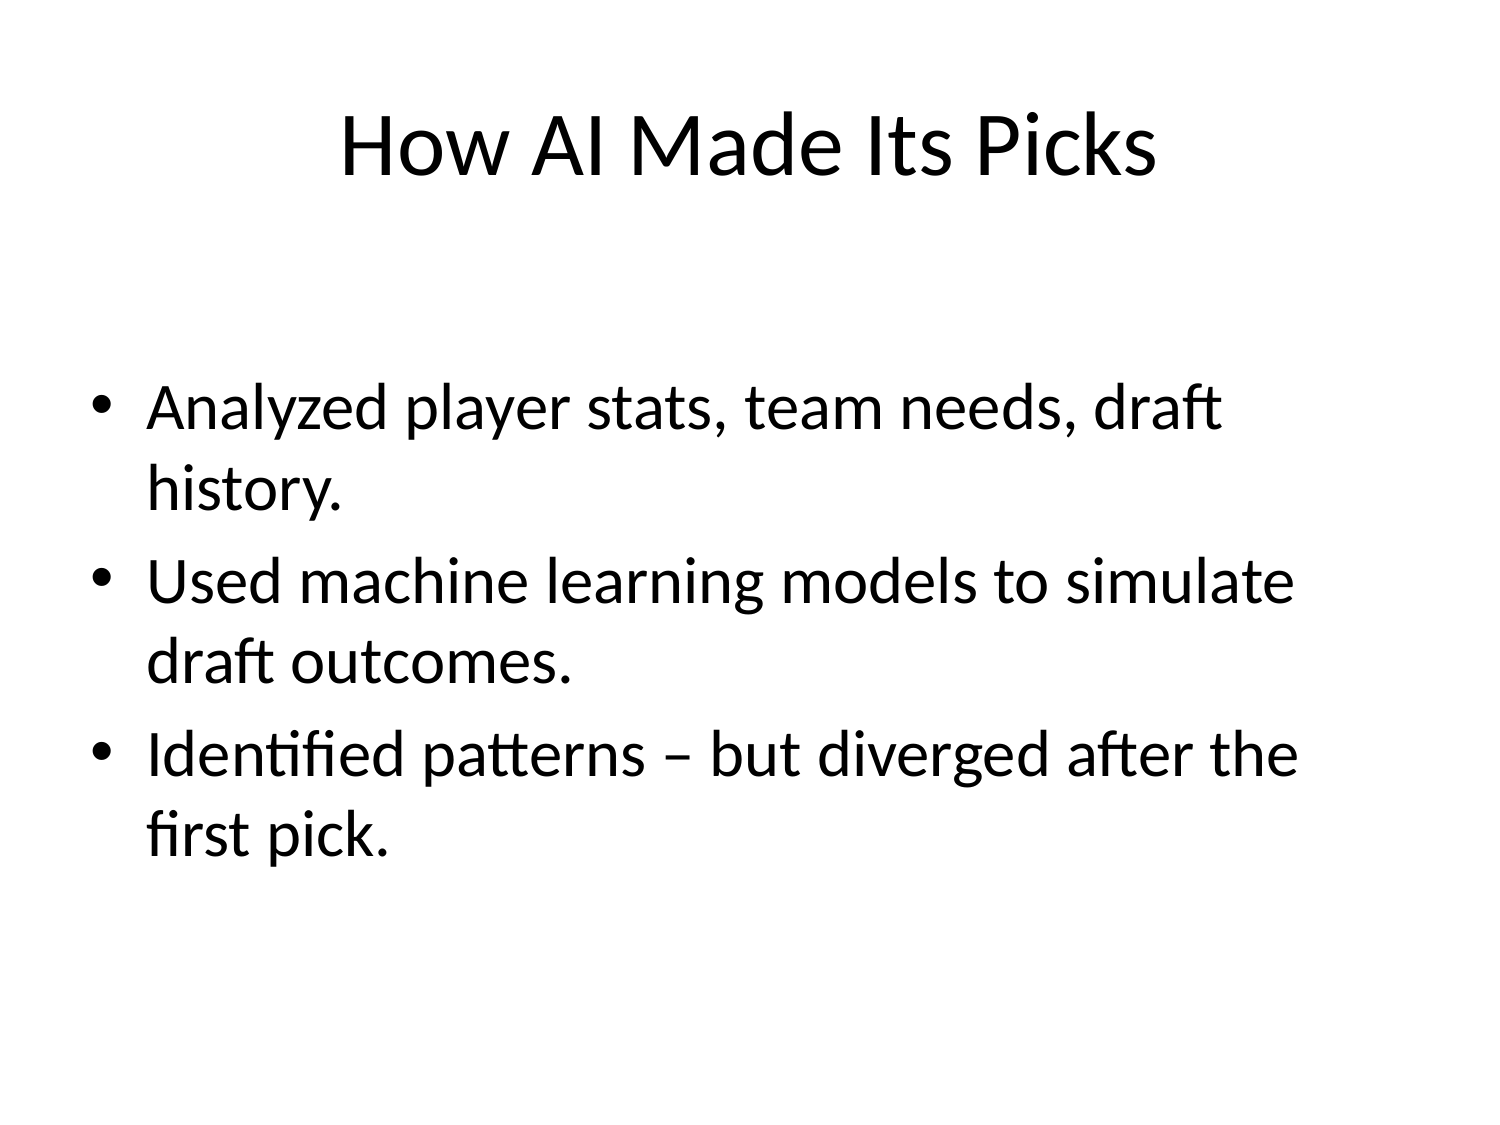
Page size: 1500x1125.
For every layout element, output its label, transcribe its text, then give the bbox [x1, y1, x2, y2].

list Analyzed player stats, team needs, draft history. Used machine learning models to simulate draft outcomes. Identified patterns – but diverged after the first pick. [75, 262, 1425, 1005]
title How AI Made Its Picks [75, 45, 1425, 233]
